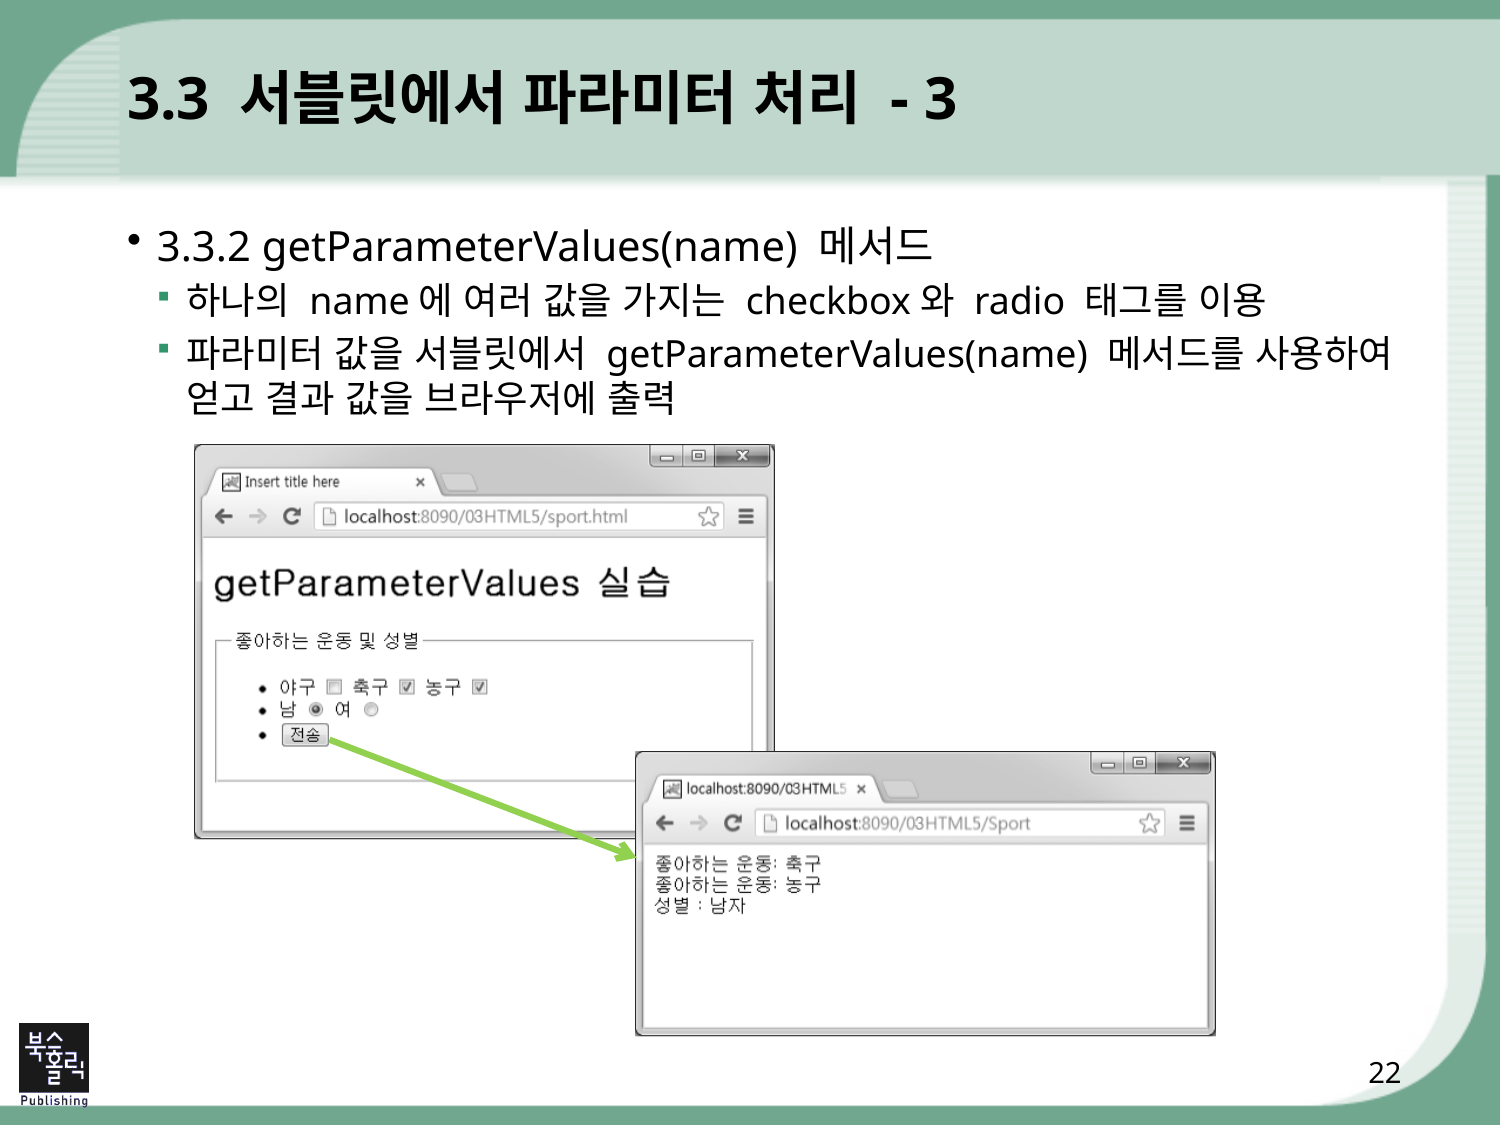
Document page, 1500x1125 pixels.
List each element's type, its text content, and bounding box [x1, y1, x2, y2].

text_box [329, 739, 637, 858]
picture [194, 444, 1217, 1042]
title 3.3 서블릿에서 파라미터 처리 - 3 [111, 18, 1500, 173]
slide_number 22 [1104, 1046, 1418, 1101]
list 3.3.2 getParameterValues(name) 메서드 하나의 name에 여러 값을 가지는 checkbox와 radio 태그를 이용 파라미터 값을 서블릿에서 getParameterValues(name) 메서드를 사용하여 얻고 결과 값을 브라우저에 출력 [111, 212, 1422, 1012]
